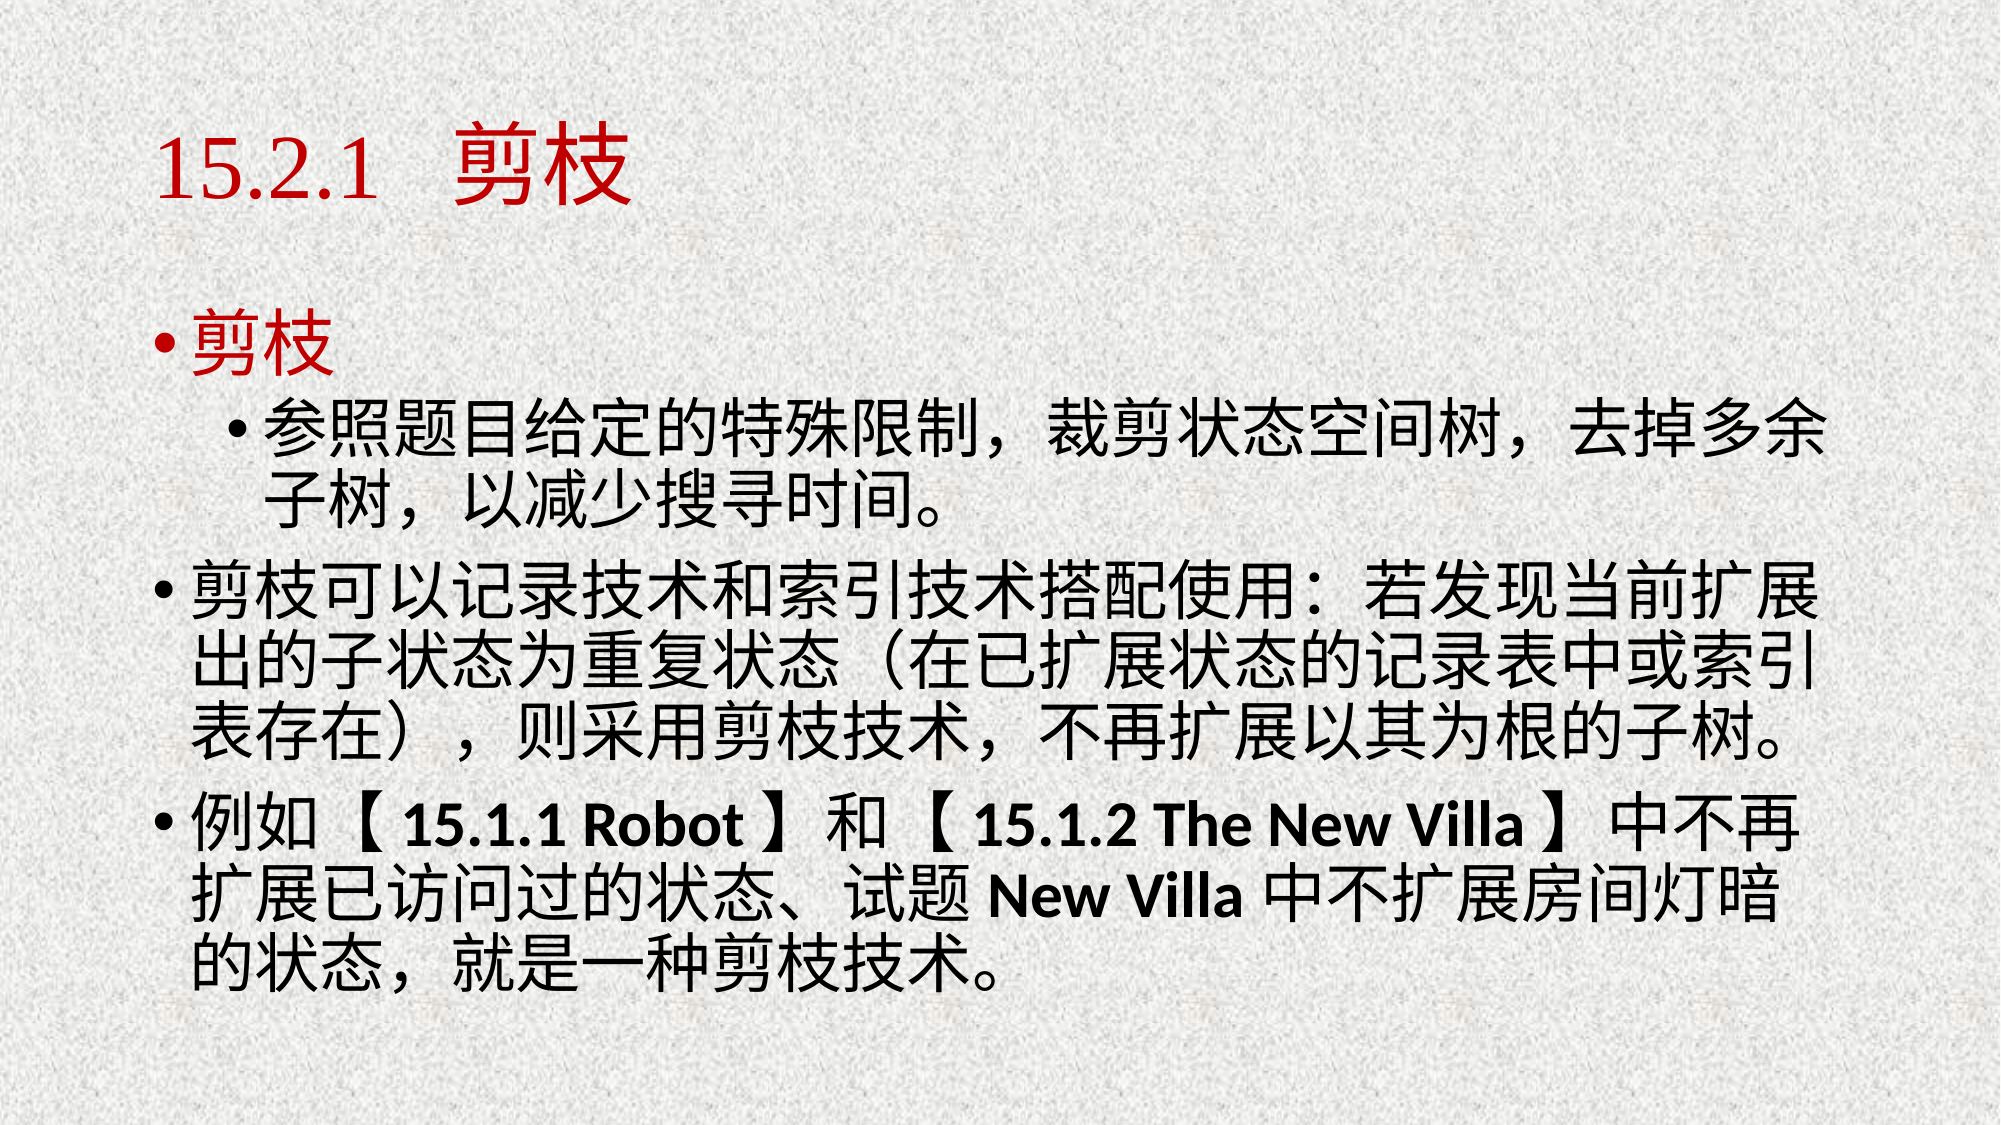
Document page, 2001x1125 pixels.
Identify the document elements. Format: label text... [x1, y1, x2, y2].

list 剪枝 参照题目给定的特殊限制，裁剪状态空间树，去掉多余子树，以减少搜寻时间。 剪枝可以记录技术和索引技术搭配使用：若发现当前扩展出的子状态为重复状态（在已扩展状态的记录表中或索引表存在），则采用剪枝技术，不再扩展以其为根的子树。 例如【15.1.1 Robot】和【15.1.2 The New Villa】中不再扩展已访问过的状态、试题New Villa中不扩展房间灯暗的状态，就是一种剪枝技术。 [137, 299, 1863, 1080]
picture [0, 0, 2001, 1125]
title 15.2.1 剪枝 [137, 59, 1863, 278]
